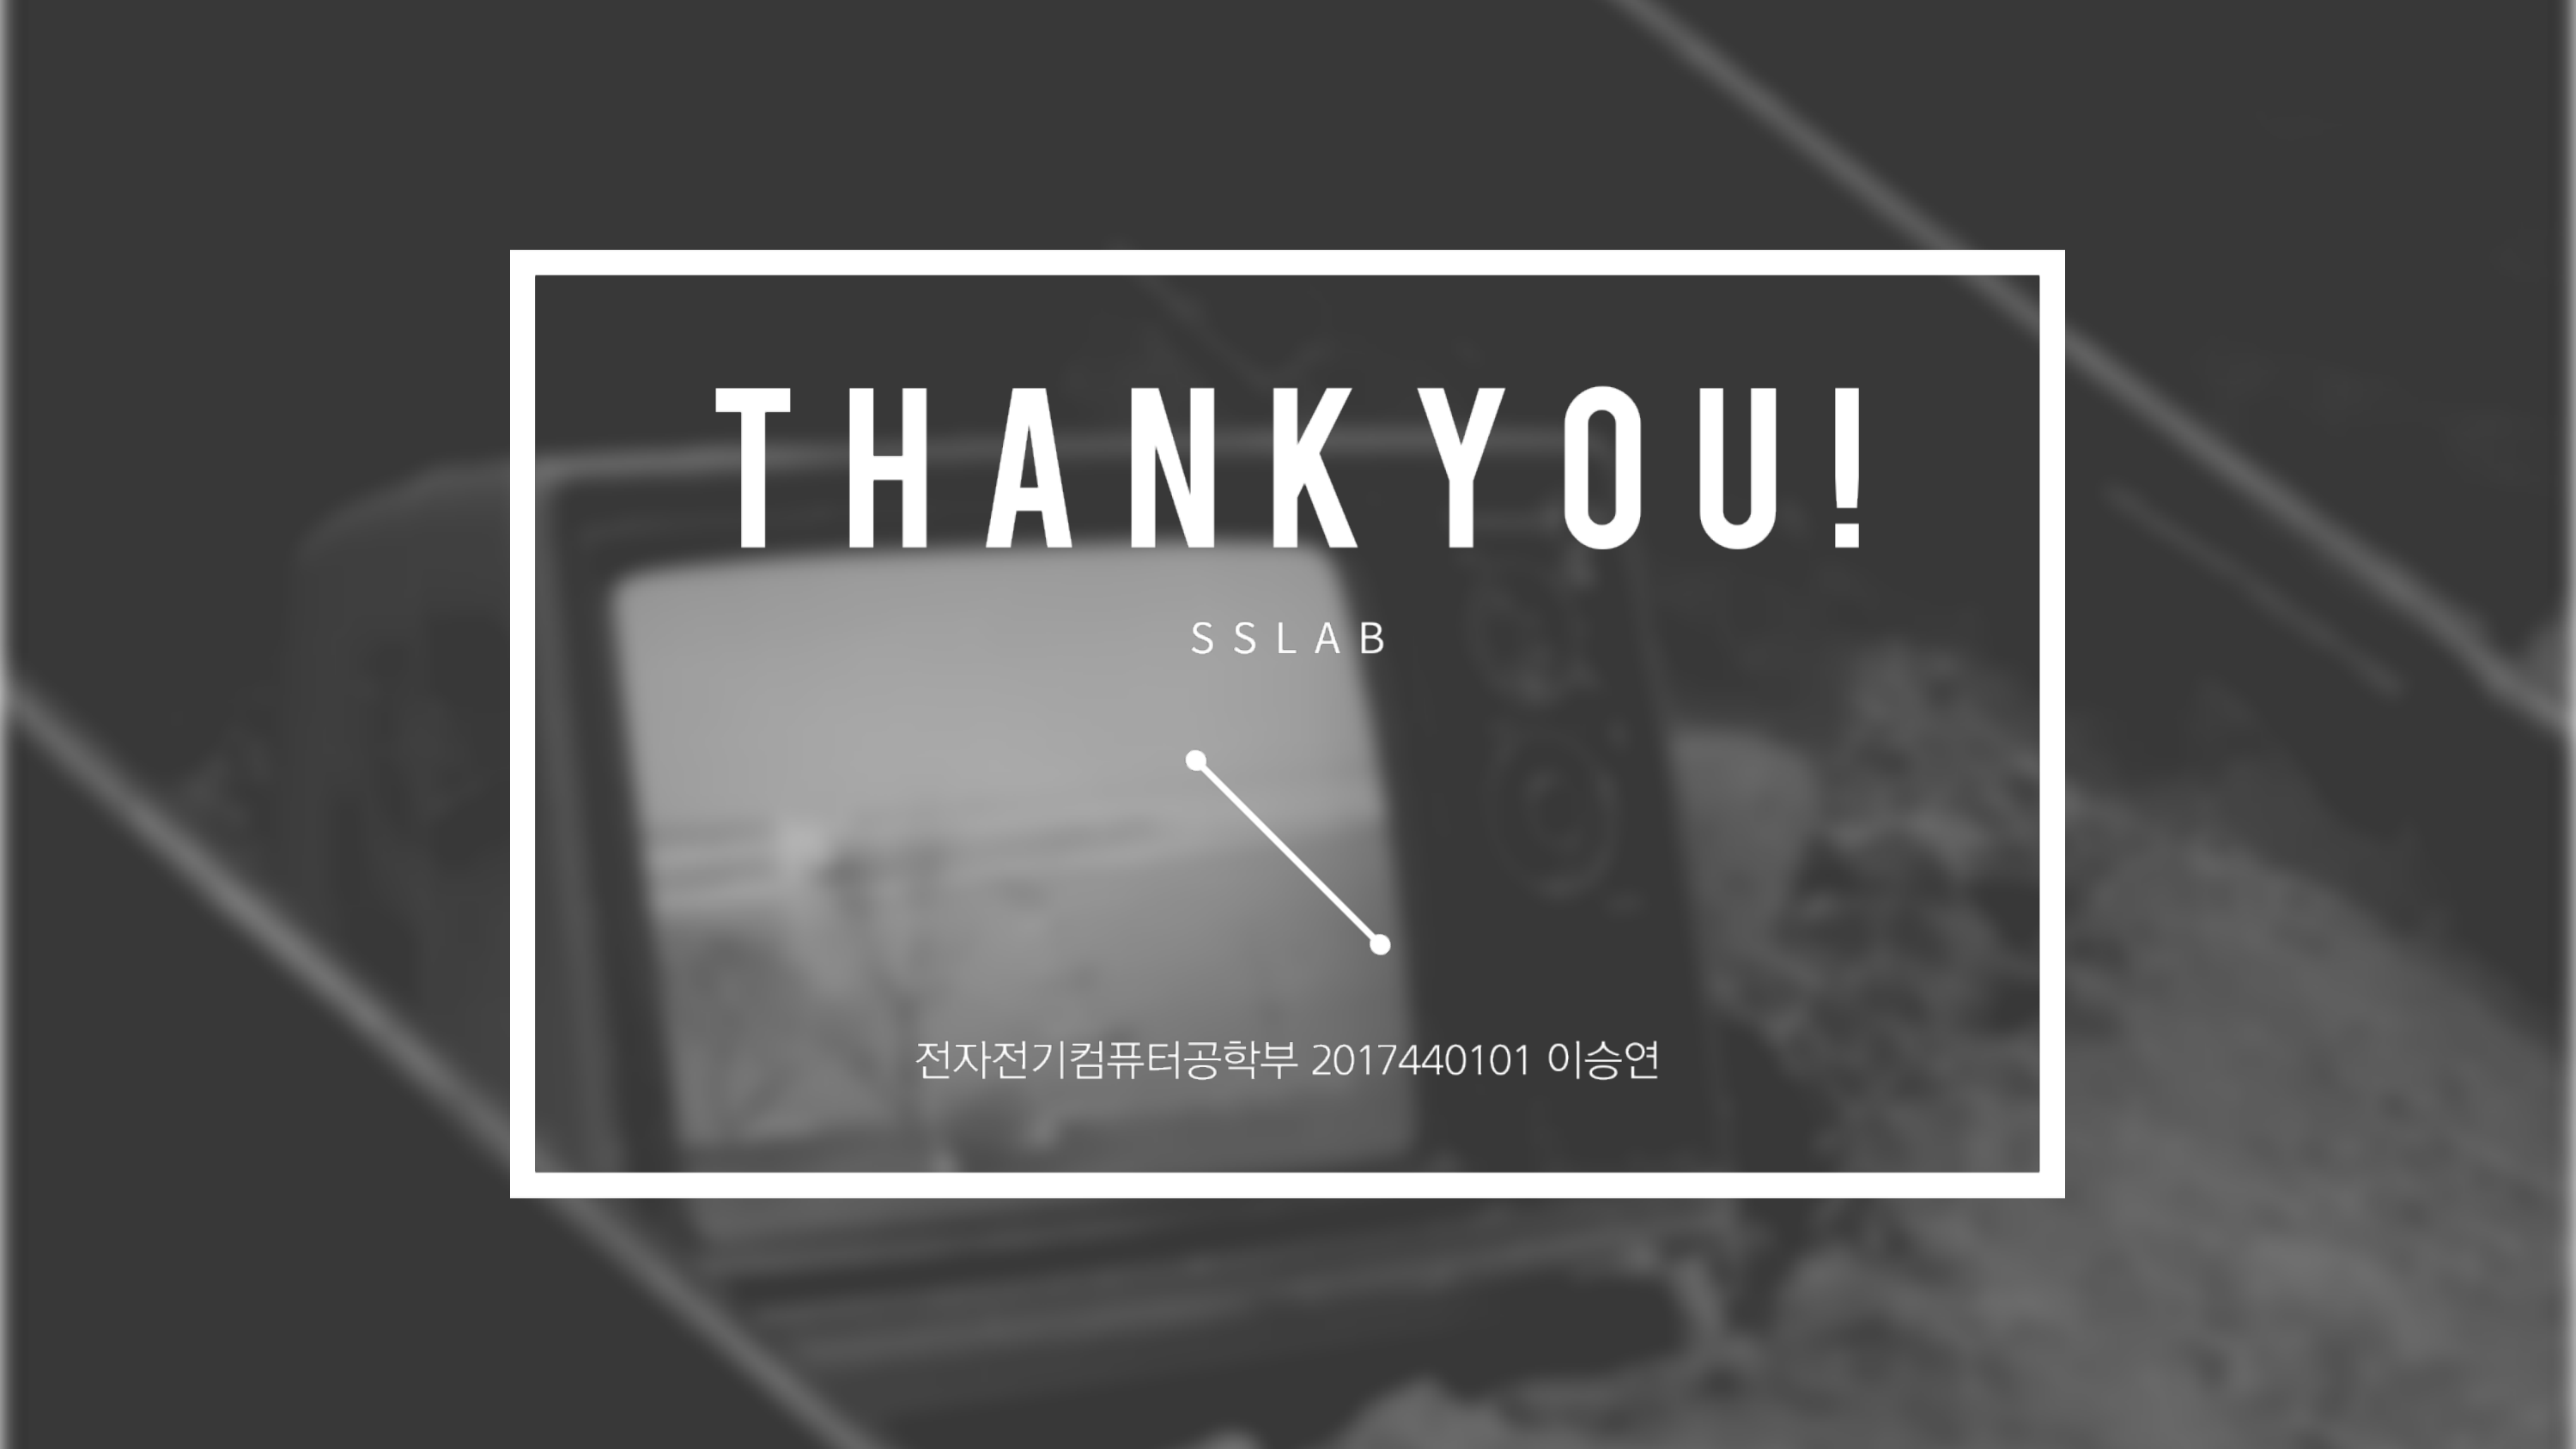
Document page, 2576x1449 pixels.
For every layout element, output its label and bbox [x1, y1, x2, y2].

text_box [0, 0, 2576, 1449]
picture [807, 1023, 1681, 1111]
text_box [510, 250, 2066, 1198]
text_box [1147, 841, 1429, 864]
picture [600, 304, 1999, 686]
